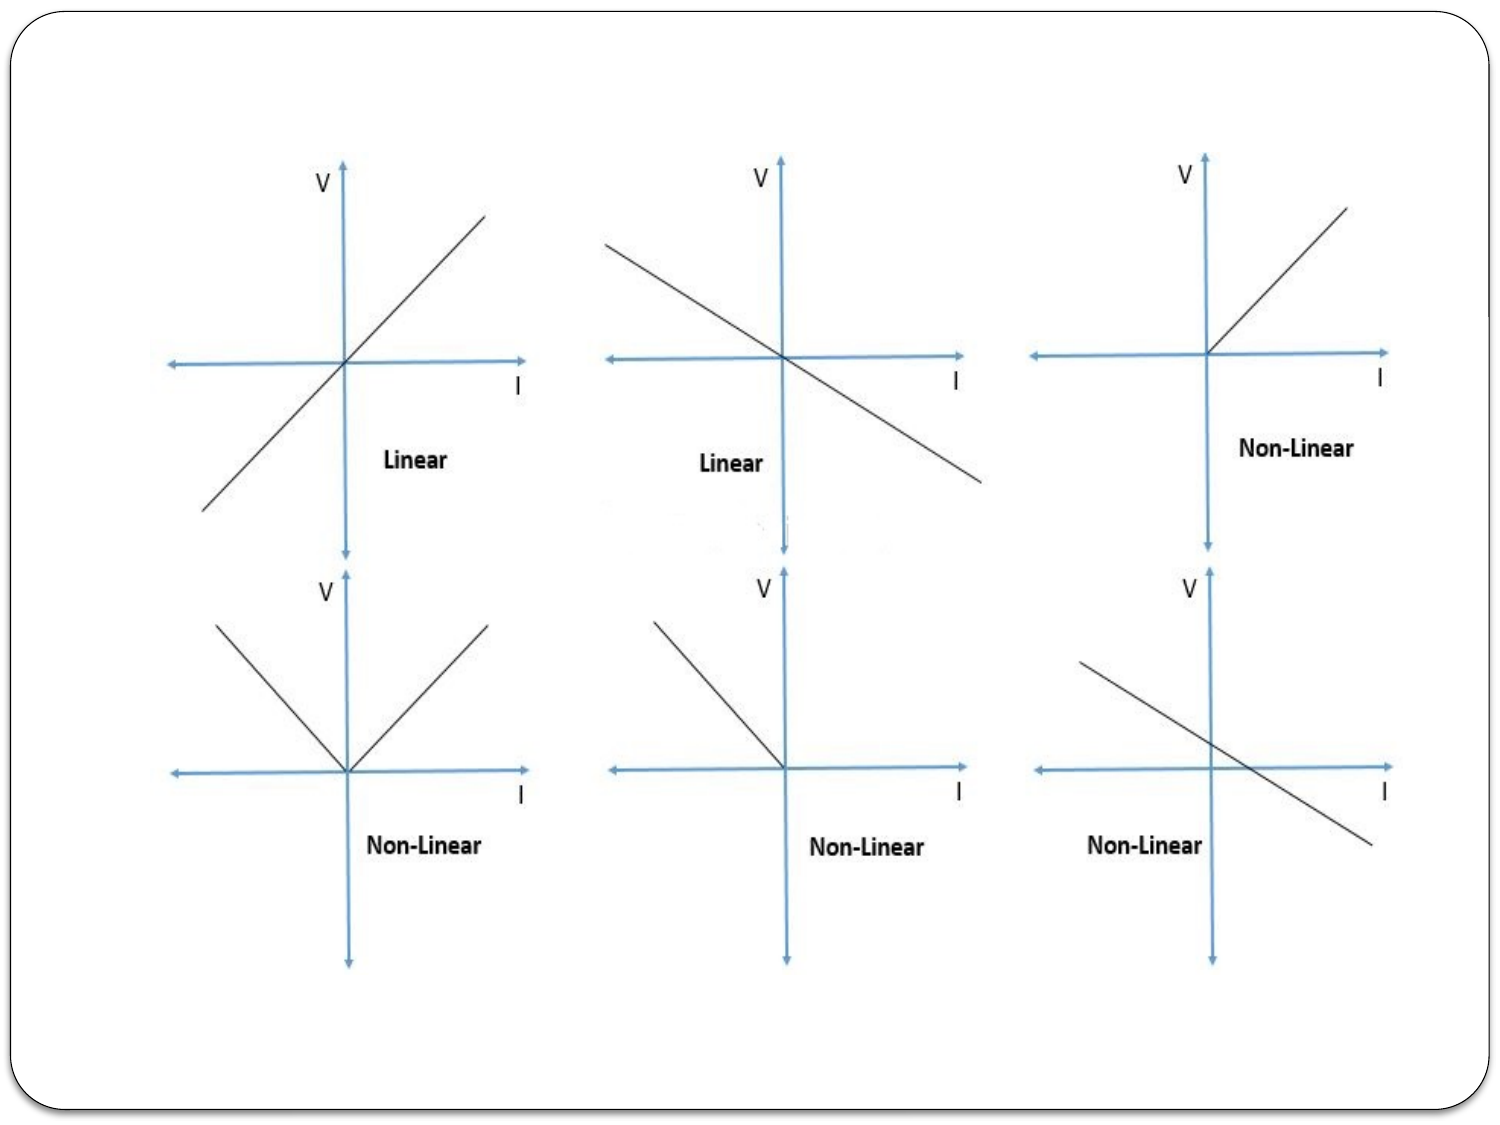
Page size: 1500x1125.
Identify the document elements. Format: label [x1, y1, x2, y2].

list [149, 152, 1407, 976]
